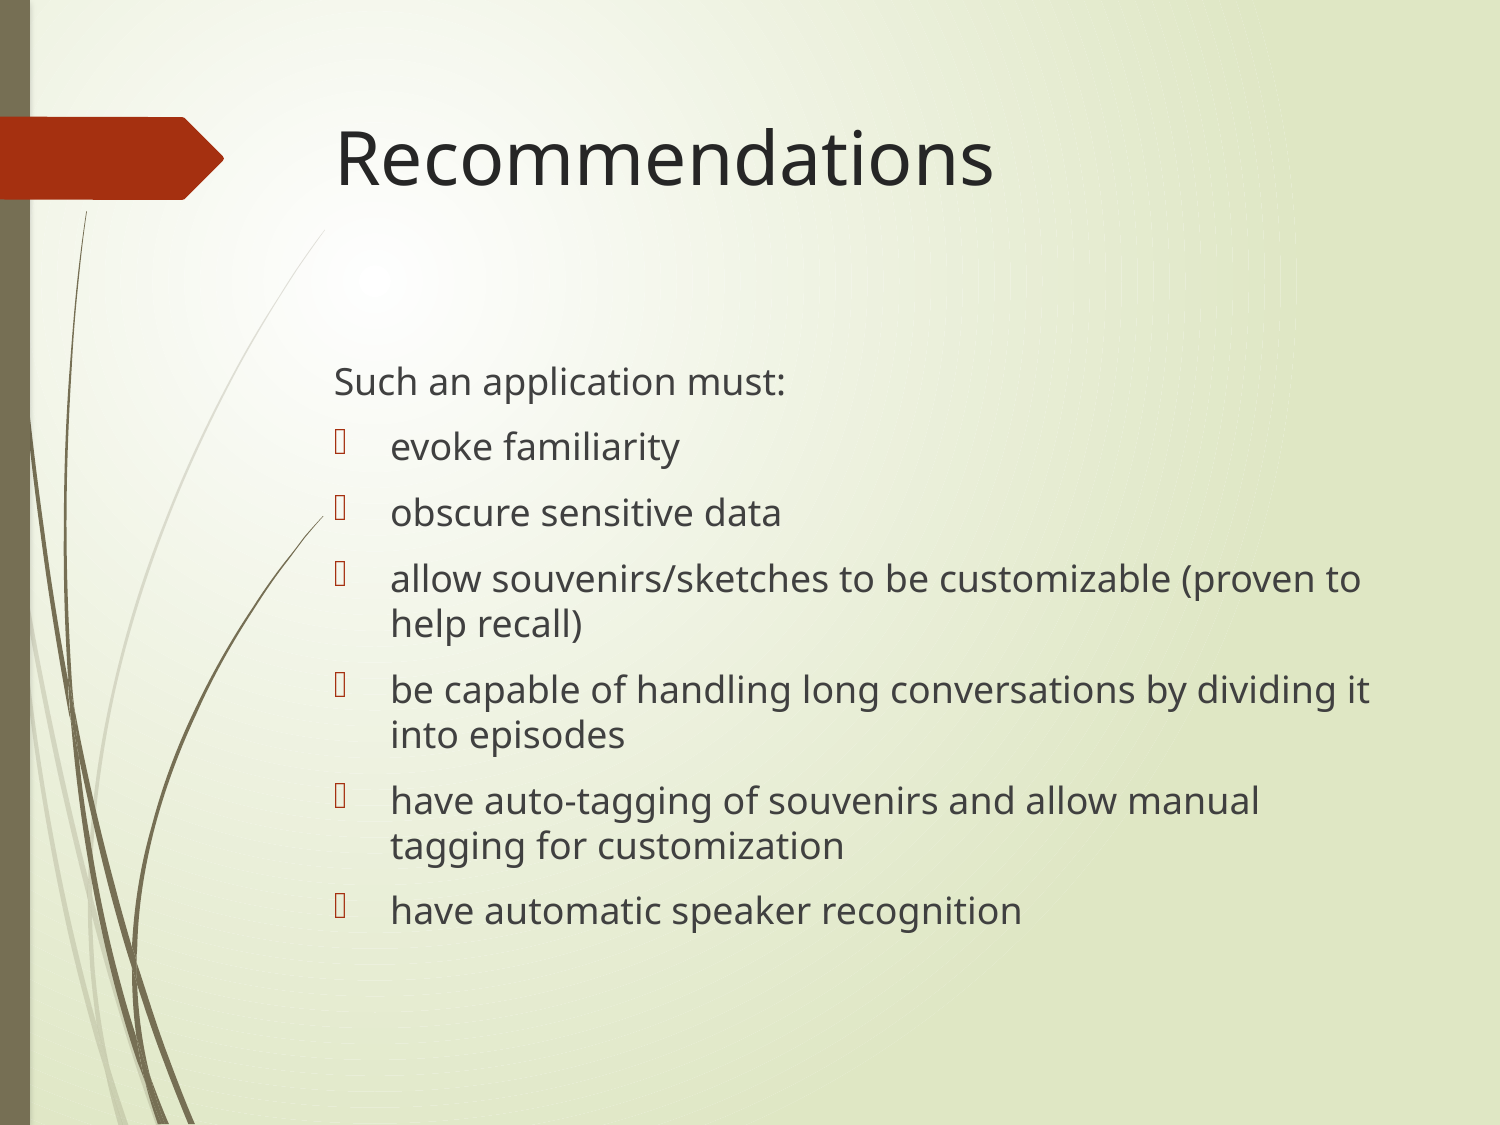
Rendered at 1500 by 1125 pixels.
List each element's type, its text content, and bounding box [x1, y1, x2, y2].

list Such an application must: evoke familiarity obscure sensitive data allow souvenirs/sketches to be customizable (proven to help recall) be capable of handling long conversations by dividing it into episodes have auto-tagging of souvenirs and allow manual tagging for customization have automatic speaker recognition [318, 350, 1400, 970]
title Recommendations [319, 102, 1400, 313]
